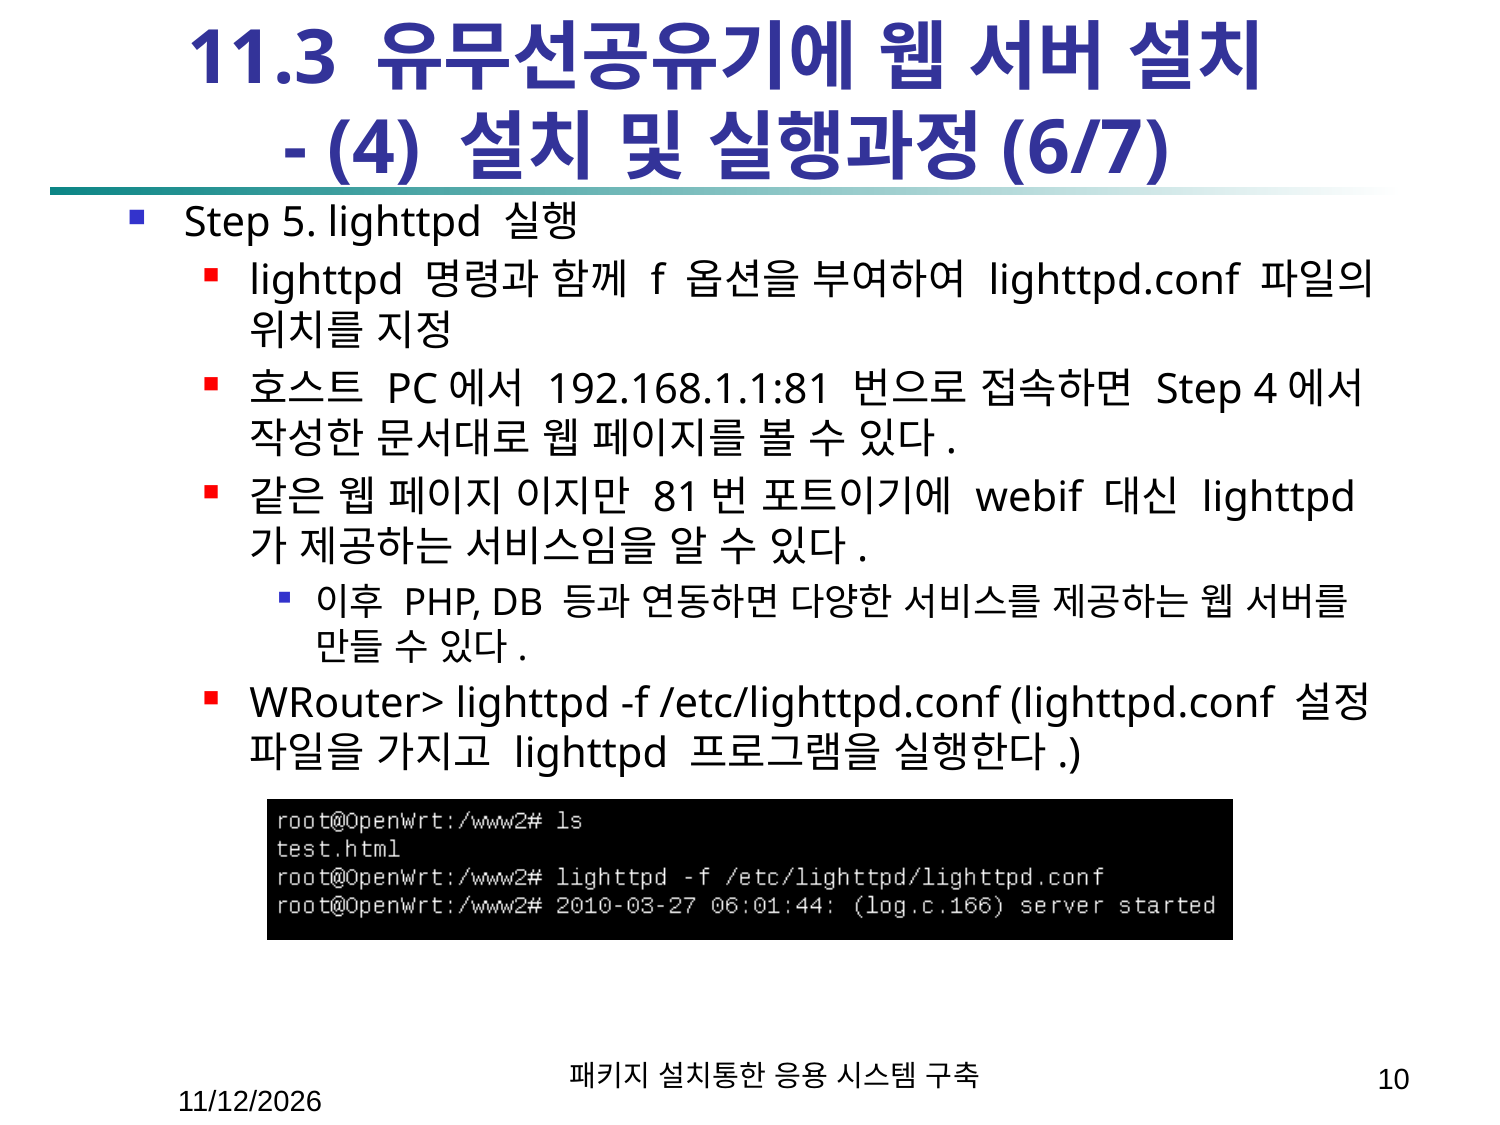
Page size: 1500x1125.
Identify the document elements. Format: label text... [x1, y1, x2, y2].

picture [266, 799, 1233, 941]
list Step 5. lighttpd 실행 lighttpd 명령과 함께 f 옵션을 부여하여 lighttpd.conf 파일의 위치를 지정 호스트 PC에서 192.168.1.1:81 번으로 접속하면 Step 4에서 작성한 문서대로 웹 페이지를 볼 수 있다. 같은 웹 페이지 이지만 81번 포트이기에 webif 대신 lighttpd가 제공하는 서비스임을 알 수 있다. 이후 PHP, DB 등과 연동하면 다양한 서비스를 제공하는 웹 서버를 만들 수 있다. WRouter> lighttpd -f /etc/lighttpd.conf (lighttpd.conf 설정 파일을 가지고 lighttpd 프로그램을 실행한다.) [112, 187, 1401, 489]
list Step 5. lighttpd 실행 lighttpd 명령과 함께 f 옵션을 부여하여 lighttpd.conf 파일의 위치를 지정 호스트 PC에서 192.168.1.1:81 번으로 접속하면 Step 4에서 작성한 문서대로 웹 페이지를 볼 수 있다. 같은 웹 페이지 이지만 81번 포트이기에 webif 대신 lighttpd가 제공하는 서비스임을 알 수 있다. 이후 PHP, DB 등과 연동하면 다양한 서비스를 제공하는 웹 서버를 만들 수 있다. WRouter> lighttpd -f /etc/lighttpd.conf (lighttpd.conf 설정 파일을 가지고 lighttpd 프로그램을 실행한다.) [112, 490, 1401, 714]
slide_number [24, 1062, 338, 1125]
footer 패키지 설치통한 응용 시스템 구축 [537, 1024, 1013, 1101]
title 11.3 유무선공유기에 웹 서버 설치 - (4) 설치 및 실행과정(6/7) [5, 83, 1448, 197]
slide_number 10 [1074, 1024, 1426, 1103]
